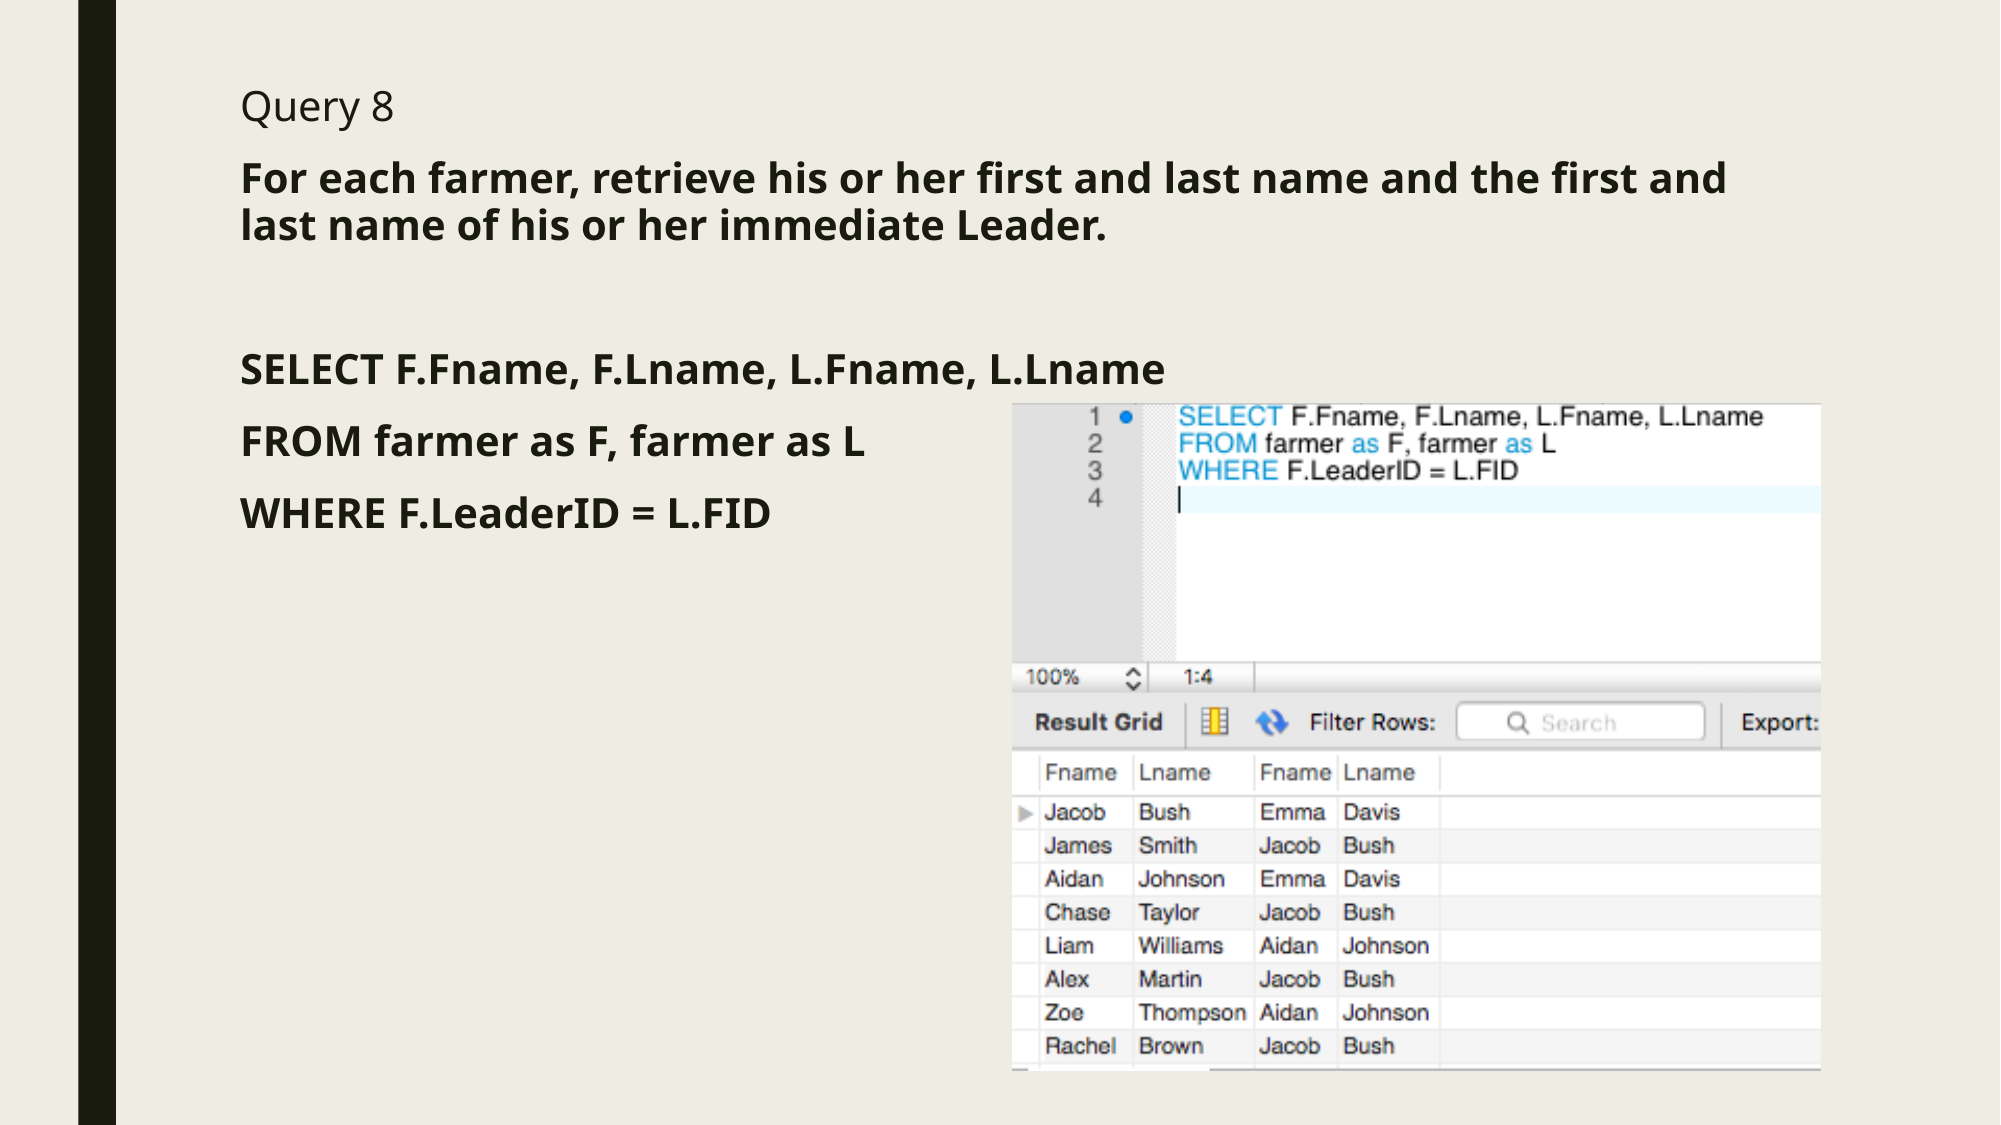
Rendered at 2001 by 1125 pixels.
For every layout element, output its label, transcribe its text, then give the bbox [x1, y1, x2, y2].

picture [1012, 403, 1821, 1071]
list Query 8 For each farmer, retrieve his or her first and last name and the first and last name of his or her immediate Leader. SELECT F.Fname, F.Lname, L.Fname, L.Lname FROM farmer as F, farmer as L WHERE F.LeaderID = L.FID [225, 76, 1800, 963]
